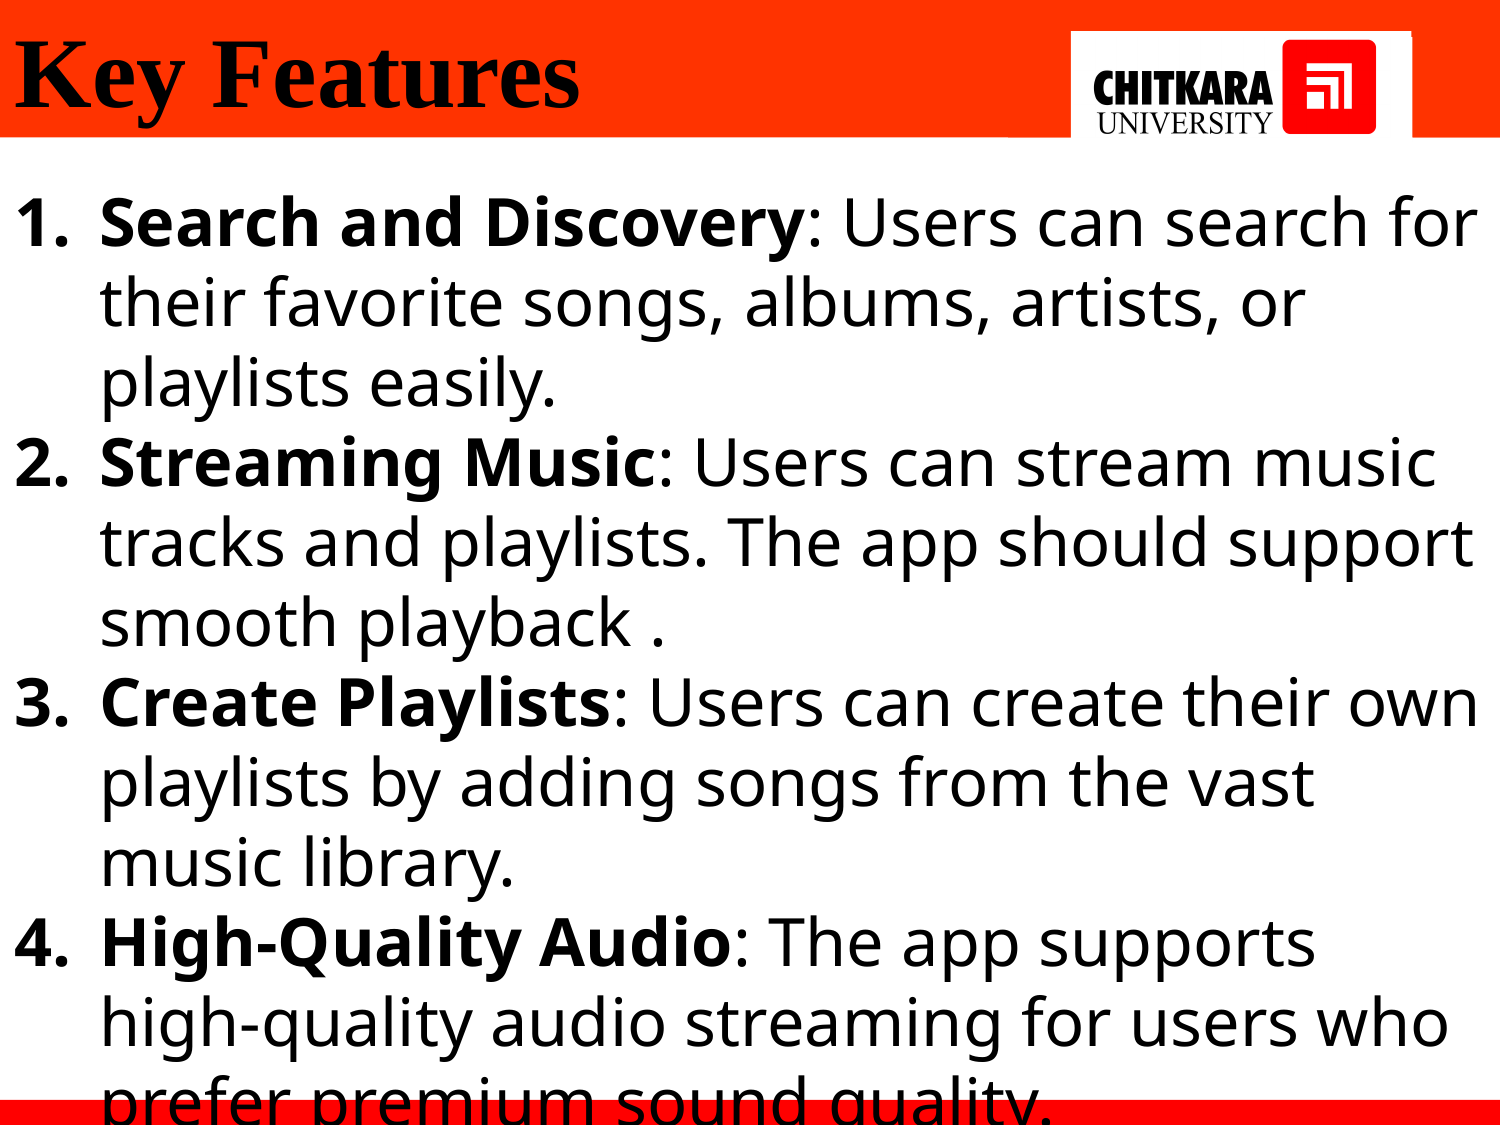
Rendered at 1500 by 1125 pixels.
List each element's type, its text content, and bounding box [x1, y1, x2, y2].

text_box Key Features [0, 0, 963, 135]
text_box Search and Discovery: Users can search for their favorite songs, albums, artists, or playlists easily. Streaming Music: Users can stream music tracks and playlists. The app should support smooth playback . Create Playlists: Users can create their own playlists by adding songs from the vast music library. High-Quality Audio: The app supports high-quality audio streaming for users who prefer premium sound quality. [0, 172, 1500, 1125]
picture [1074, 37, 1391, 138]
